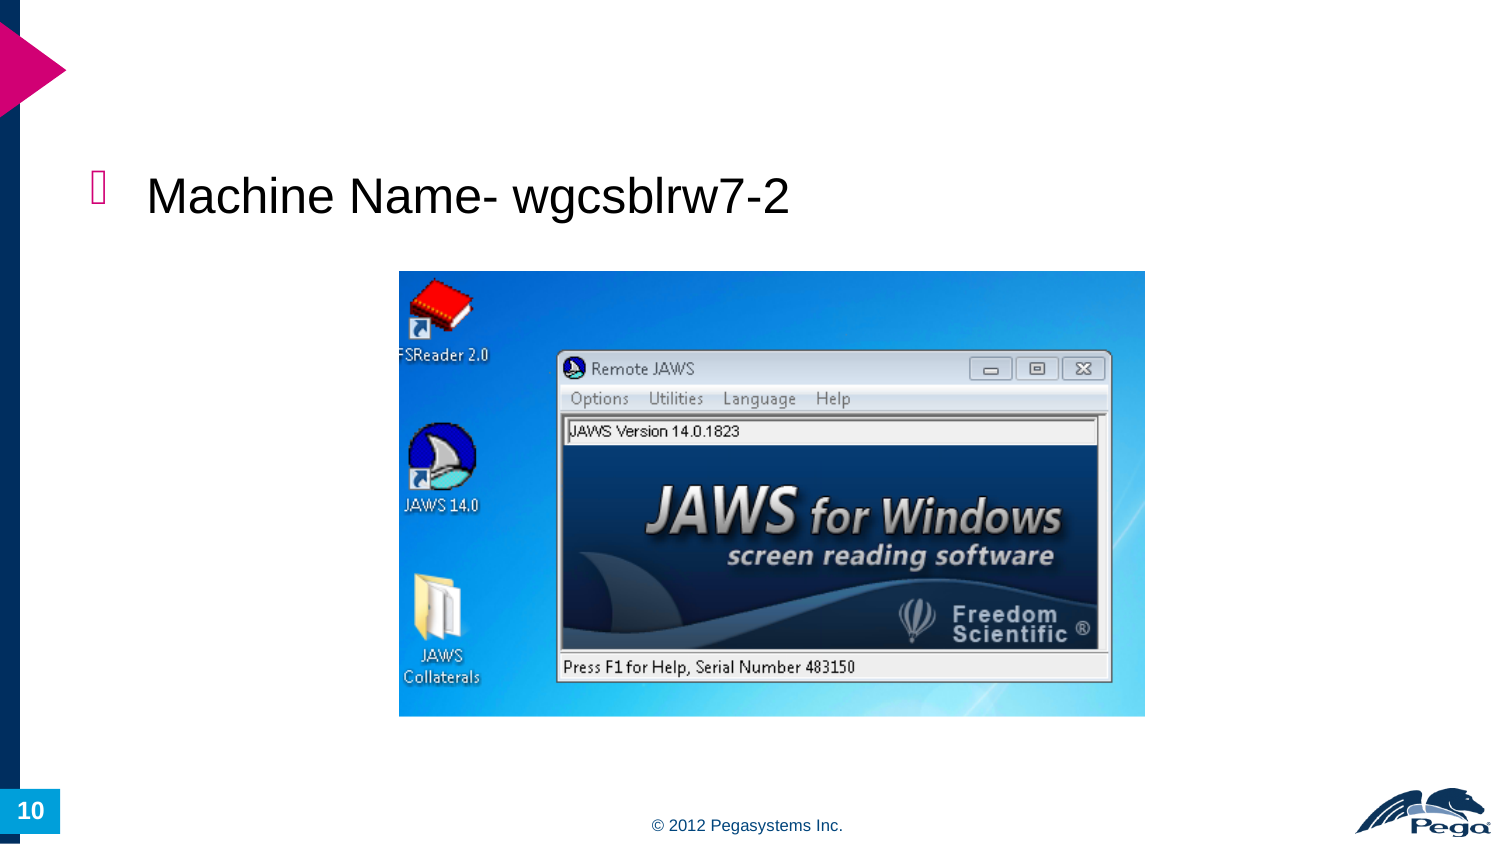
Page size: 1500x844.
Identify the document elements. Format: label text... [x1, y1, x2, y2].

picture [1355, 788, 1491, 837]
picture [399, 271, 1145, 721]
list Machine Name- wgcsblrw7-2 [75, 155, 1425, 769]
